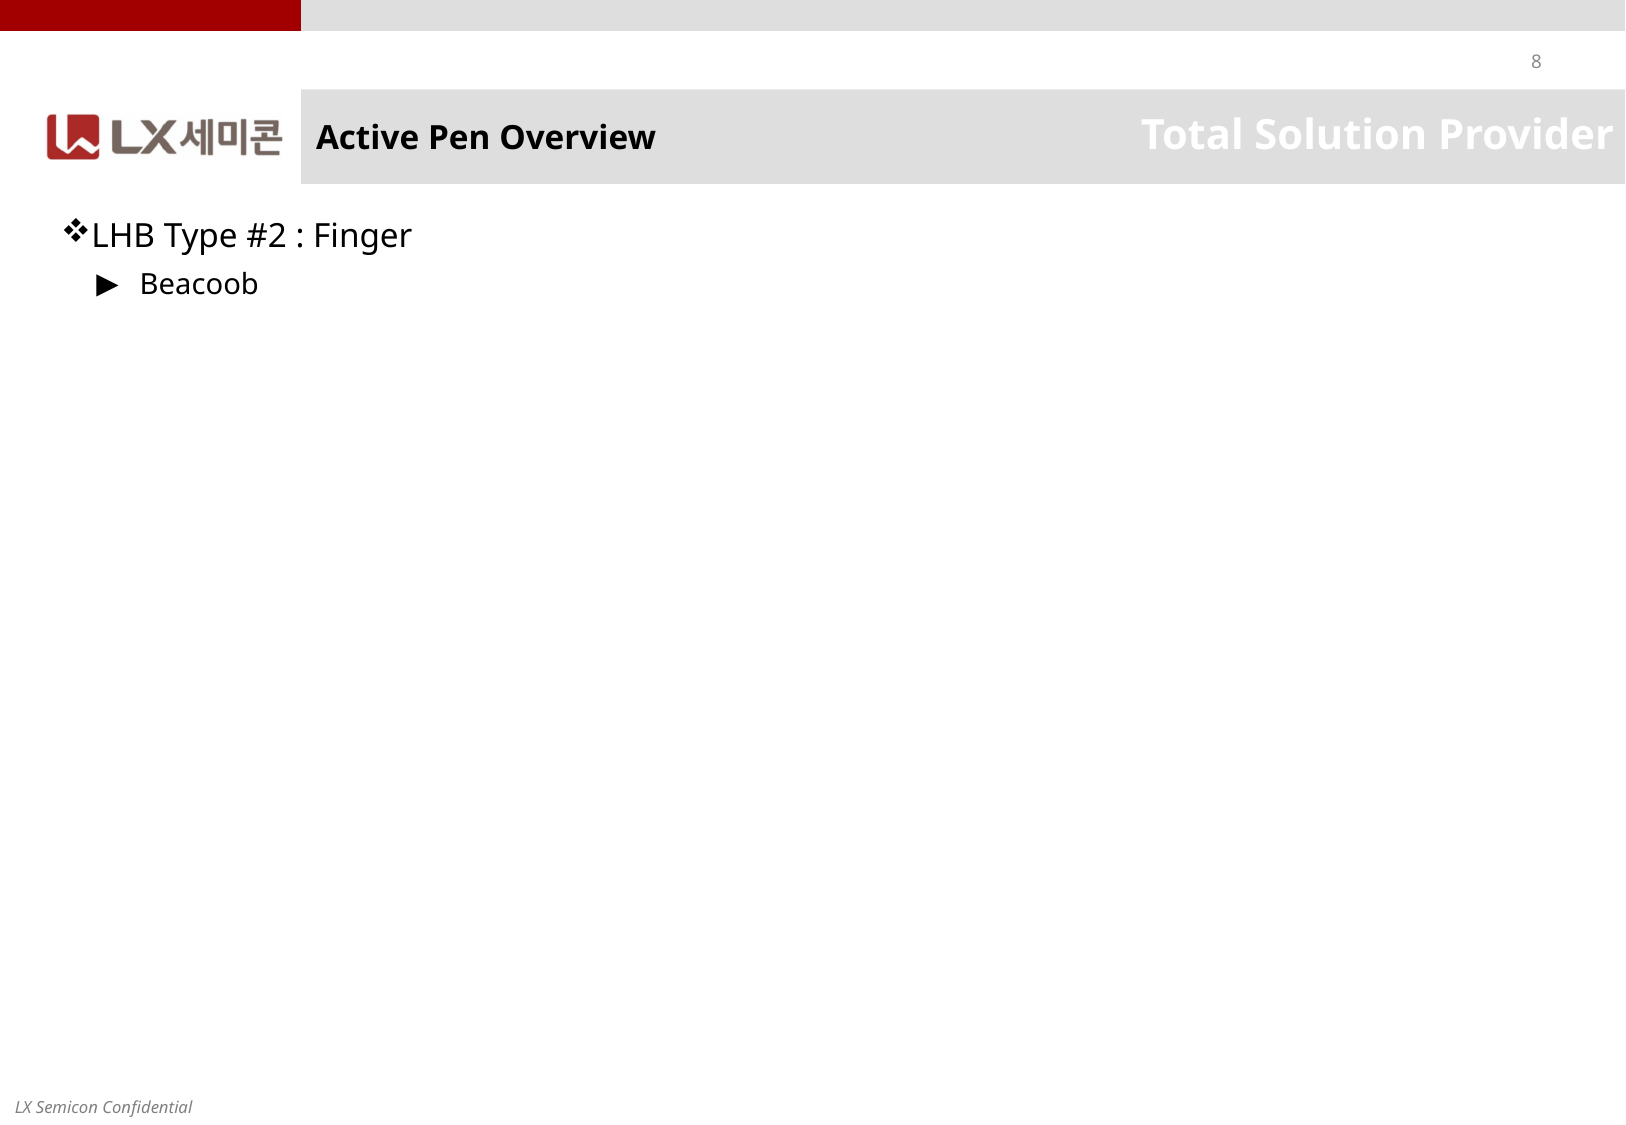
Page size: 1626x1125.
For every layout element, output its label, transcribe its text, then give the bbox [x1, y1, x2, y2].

picture [46, 113, 283, 160]
title Active Pen Overview [300, 88, 1625, 185]
list LHB Type #2 : Finger Beacoob [45, 206, 1581, 1090]
